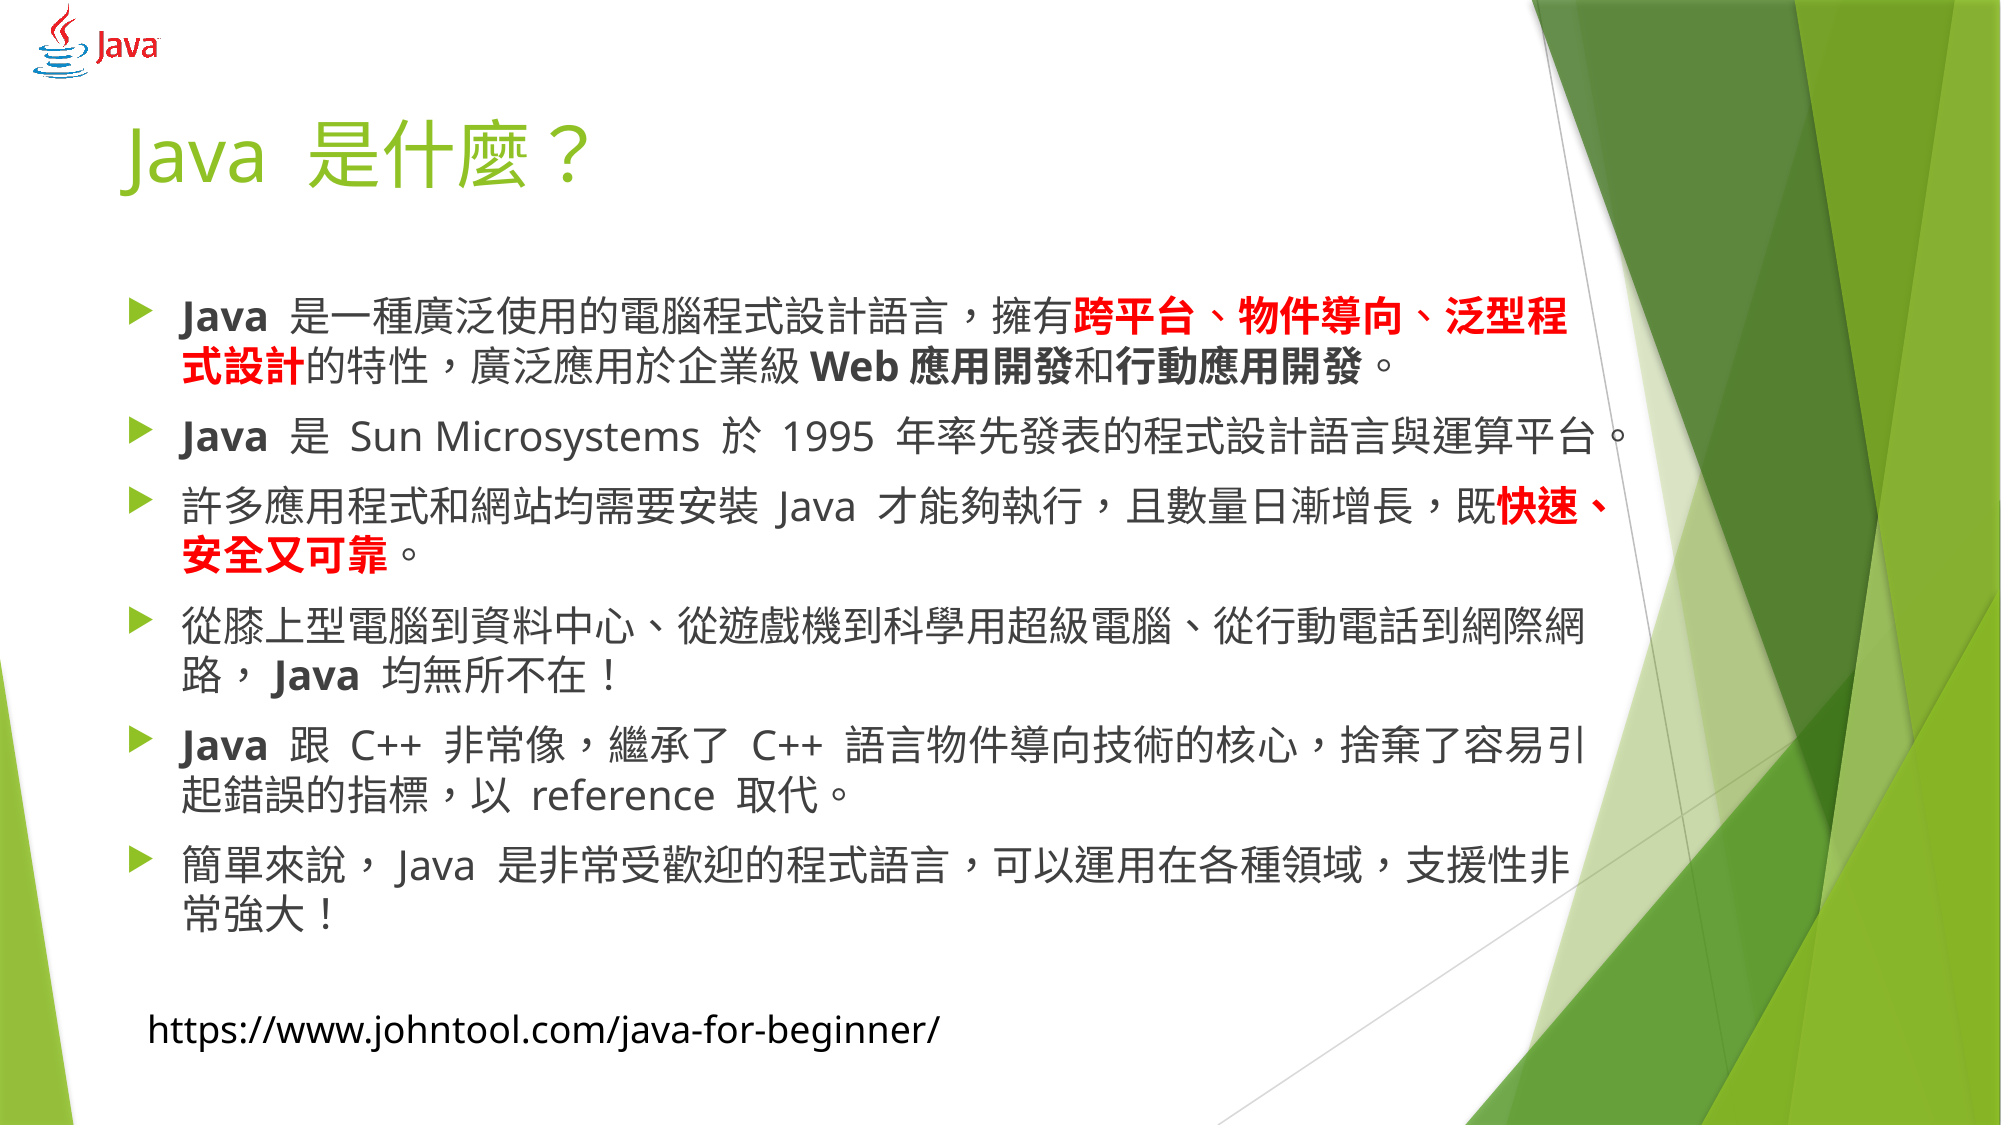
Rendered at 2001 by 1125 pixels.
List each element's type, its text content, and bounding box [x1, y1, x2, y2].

title Java 是什麼？ [111, 99, 1522, 282]
text_box https://www.johntool.com/java-for-beginner/ [132, 998, 957, 1059]
picture [27, 1, 165, 79]
list Java 是一種廣泛使用的電腦程式設計語言，擁有跨平台、物件導向、泛型程式設計的特性，廣泛應用於企業級Web應用開發和行動應用開發。 Java 是 Sun Microsystems 於 1995 年率先發表的程式設計語言與運算平台。 許多應用程式和網站均需要安裝 Java 才能夠執行，且數量日漸增長，既快速、安全又可靠。 從膝上型電腦到資料中心、從遊戲機到科學用超級電腦、從行動電話到網際網路，Java 均無所不在！ Java 跟 C++ 非常像，繼承了 C++ 語言物件導向技術的核心，捨棄了容易引起錯誤的指標，以 reference 取代。 簡單來說，Java 是非常受歡迎的程式語言，可以運用在各種領域，支援性非常強大！ [111, 282, 1614, 992]
